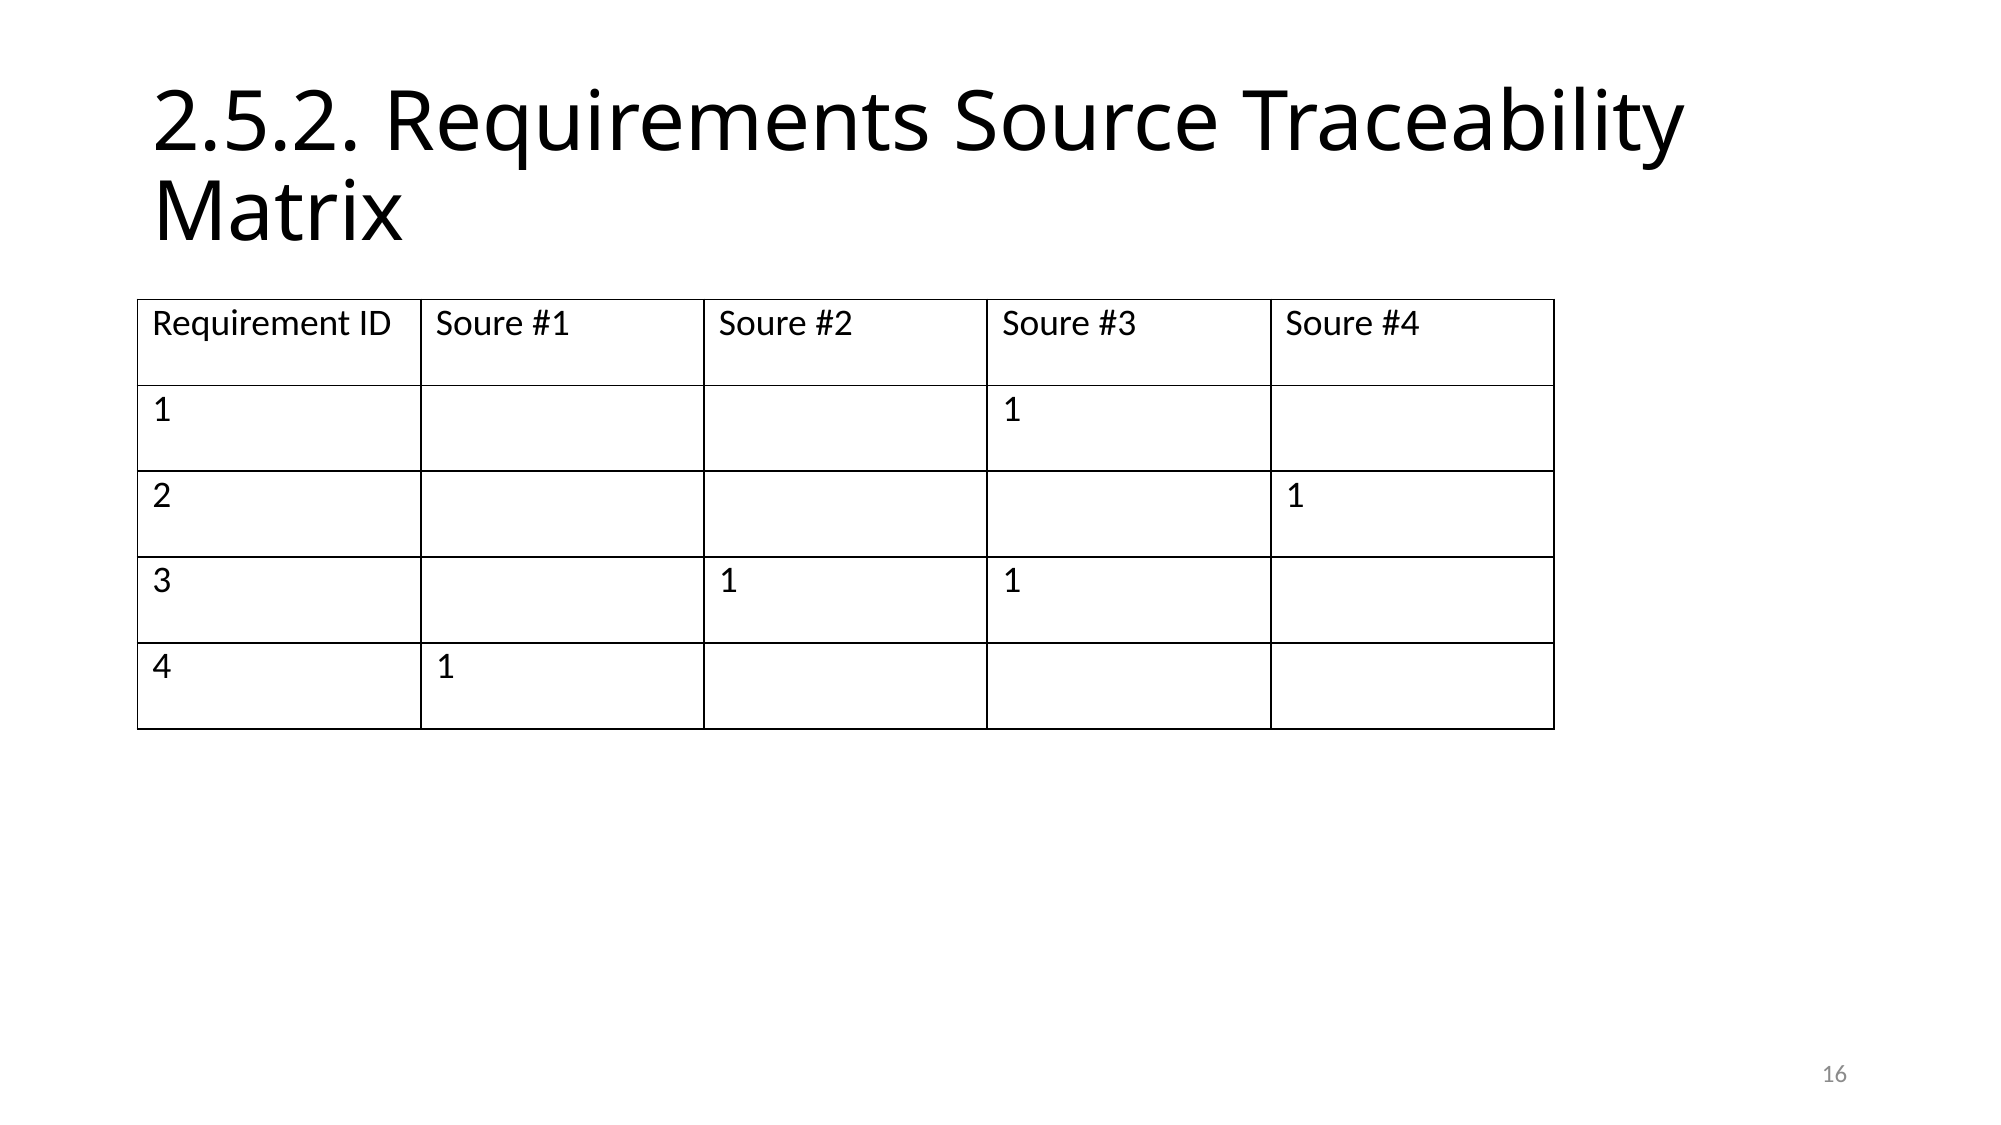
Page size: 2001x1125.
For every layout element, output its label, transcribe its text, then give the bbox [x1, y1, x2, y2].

table_header Soure #2 [705, 300, 986, 385]
table_cell [1272, 386, 1553, 470]
table_cell [988, 472, 1270, 556]
table_header Soure #4 [1272, 300, 1553, 385]
table_cell 1 [138, 386, 420, 470]
table_cell [705, 472, 986, 556]
table_cell [1272, 558, 1553, 642]
table_cell 1 [988, 558, 1270, 642]
table_header Soure #1 [422, 300, 703, 385]
table_cell [988, 644, 1270, 728]
table_cell [422, 472, 703, 556]
table_cell 1 [422, 644, 703, 728]
table_cell [705, 386, 986, 470]
title 2.5.2. Requirements Source Traceability Matrix [137, 59, 1863, 278]
table_cell 1 [1272, 472, 1553, 556]
table_cell 3 [138, 558, 420, 642]
table_cell 2 [138, 472, 420, 556]
table_header Requirement ID [138, 300, 420, 385]
table_cell [422, 386, 703, 470]
table_cell 1 [705, 558, 986, 642]
table_cell 4 [138, 644, 420, 728]
table_header Soure #3 [988, 300, 1270, 385]
slide_number 16 [1412, 1042, 1863, 1103]
table_cell 1 [988, 386, 1270, 470]
table_cell [705, 644, 986, 728]
table_cell [422, 558, 703, 642]
table_cell [1272, 644, 1553, 728]
